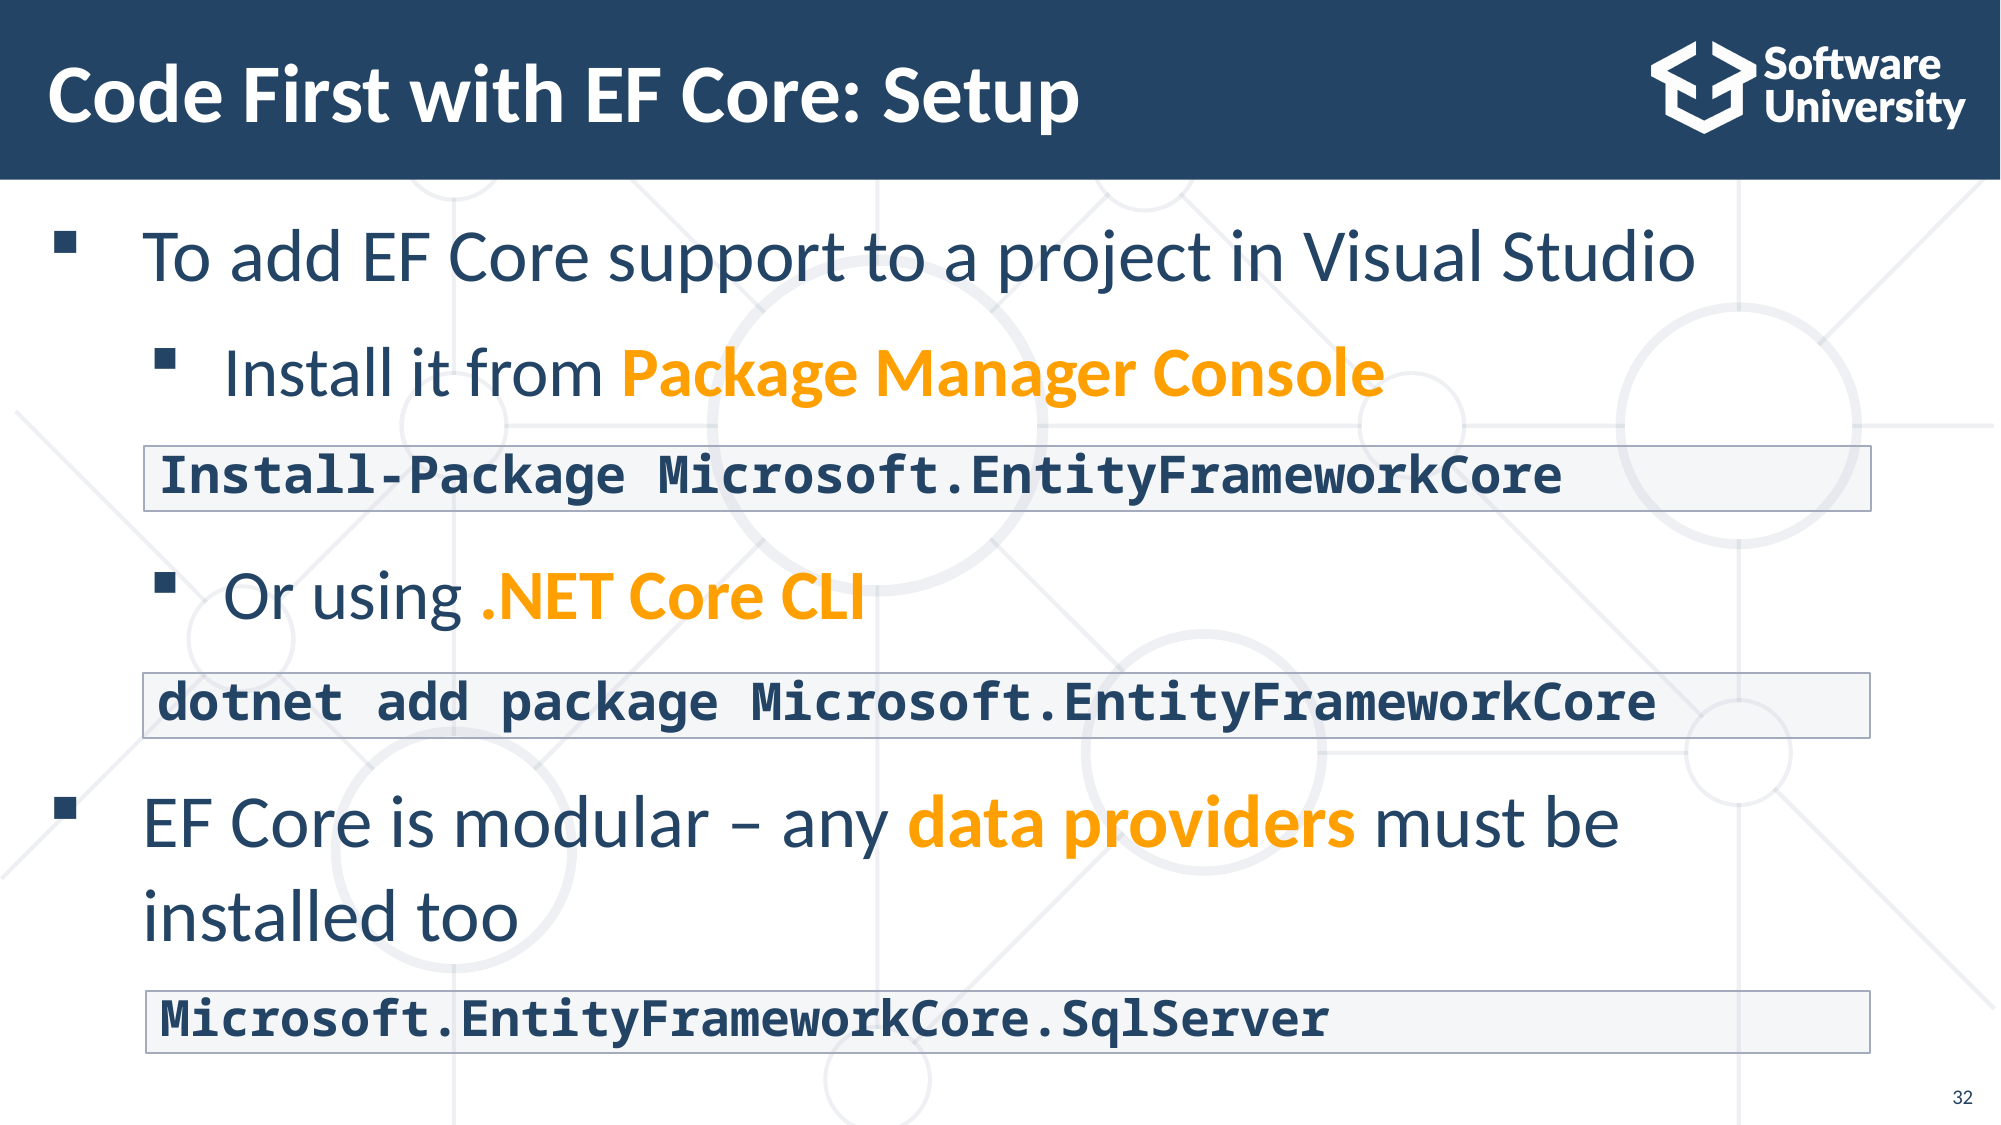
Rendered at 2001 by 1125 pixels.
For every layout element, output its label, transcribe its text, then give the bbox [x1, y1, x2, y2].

text_box dotnet add package Microsoft.EntityFrameworkCore [142, 673, 1870, 738]
picture [1651, 41, 1966, 134]
title Code First with EF Core: Setup [31, 16, 1625, 162]
list To add EF Core support to a project in Visual Studio Install it from Package Manager Console Or using .NET Core CLI EF Core is modular – any data providers must be installed too [31, 196, 1969, 1109]
text_box Install-Package Microsoft.EntityFrameworkCore [143, 445, 1871, 511]
text_box 32 [1927, 1067, 1989, 1117]
text_box Microsoft.EntityFrameworkCore.SqlServer [145, 990, 1871, 1054]
